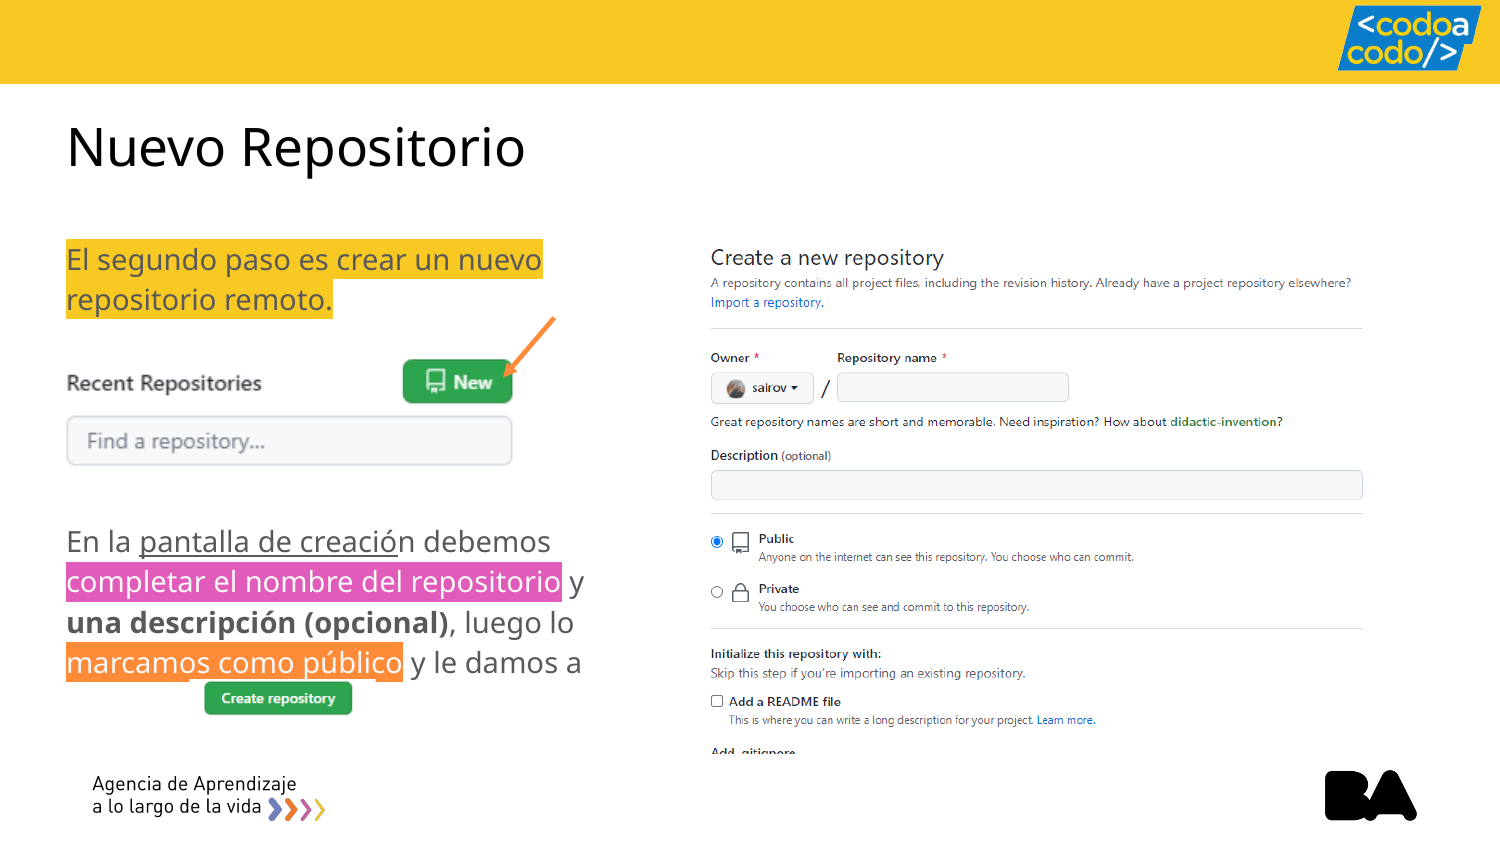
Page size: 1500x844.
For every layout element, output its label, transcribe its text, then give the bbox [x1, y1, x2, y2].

picture [1337, 5, 1482, 71]
picture [654, 220, 1437, 755]
picture [1325, 770, 1417, 821]
list El segundo paso es crear un nuevo repositorio remoto. [51, 220, 620, 503]
list En la pantalla de creación debemos completar el nombre del repositorio y una descripción (opcional), luego lo marcamos como público y le damos a [51, 503, 620, 844]
picture [50, 350, 555, 481]
picture [189, 678, 376, 721]
title Nuevo Repositorio [51, 98, 1449, 192]
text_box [502, 317, 555, 378]
